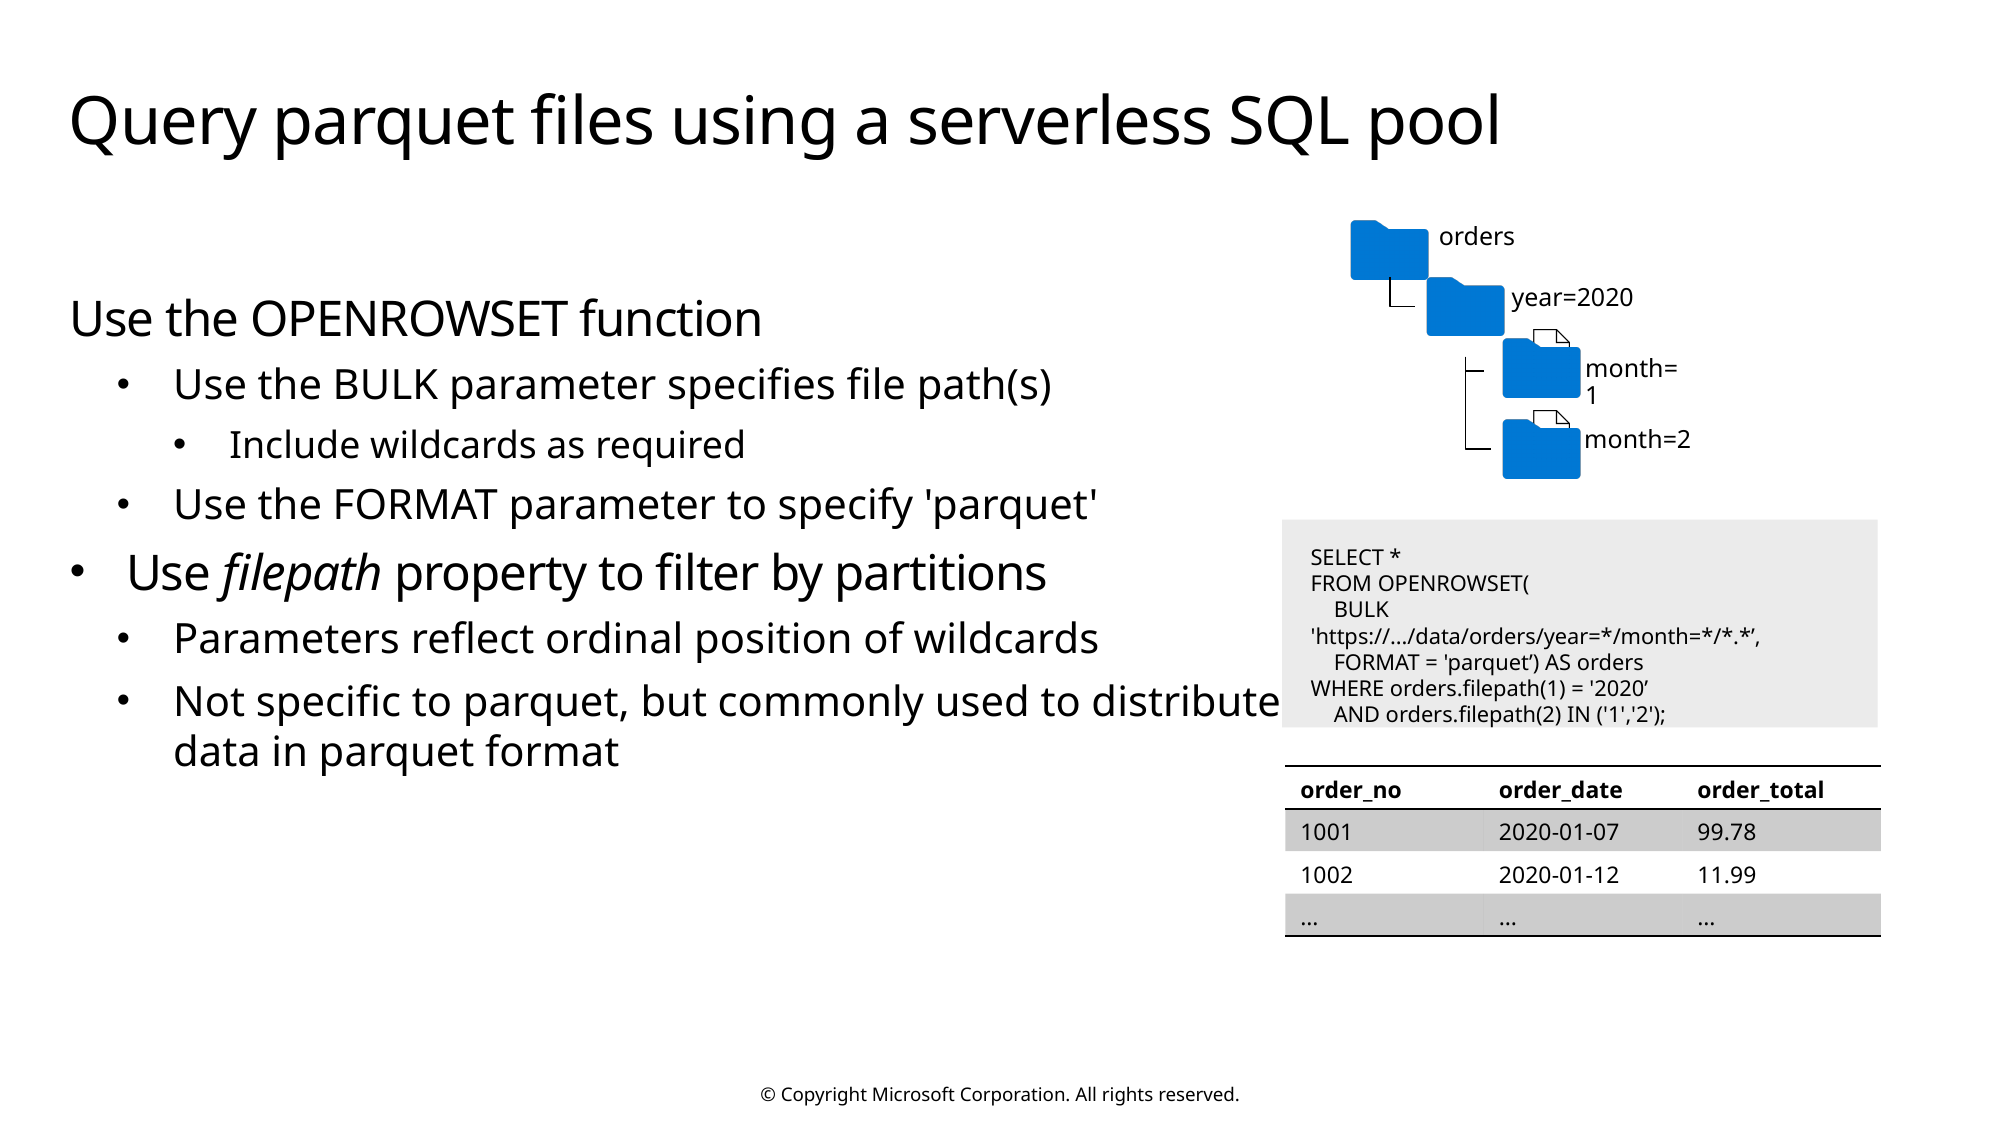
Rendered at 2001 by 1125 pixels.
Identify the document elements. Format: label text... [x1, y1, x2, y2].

list Use the OPENROWSET function Use the BULK parameter specifies file path(s) Include wildcards as required Use the FORMAT parameter to specify 'parquet' Use filepath property to filter by partitions Parameters reflect ordinal position of wildcards Not specific to parquet, but commonly used to distribute data in parquet format [69, 279, 1304, 787]
table_header order_no [1285, 767, 1484, 808]
title Query parquet files using a serverless SQL pool [68, 72, 1930, 184]
table_cell 11.99 [1682, 851, 1881, 894]
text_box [1339, 199, 1721, 490]
table_cell … [1484, 894, 1682, 935]
picture [1491, 398, 1593, 500]
text_box [1304, 519, 1878, 728]
table_cell 99.78 [1682, 810, 1881, 851]
table_header order_date [1484, 767, 1682, 808]
table_cell 1002 [1285, 851, 1484, 894]
table_cell 1001 [1285, 810, 1484, 851]
table_cell … [1682, 894, 1881, 935]
table_cell … [1285, 894, 1484, 935]
text_box SELECT * FROM OPENROWSET( BULK 'https://.../data/orders/year=*/month=*/*.*’, FORMAT = 'parquet’) AS orders WHERE orders.filepath(1) = '2020’ AND orders.filepath(2) IN ('1','2'); [1304, 536, 1835, 735]
table_cell 2020-01-07 [1484, 810, 1682, 851]
table_cell 2020-01-12 [1484, 851, 1682, 894]
table_header order_total [1682, 767, 1881, 808]
